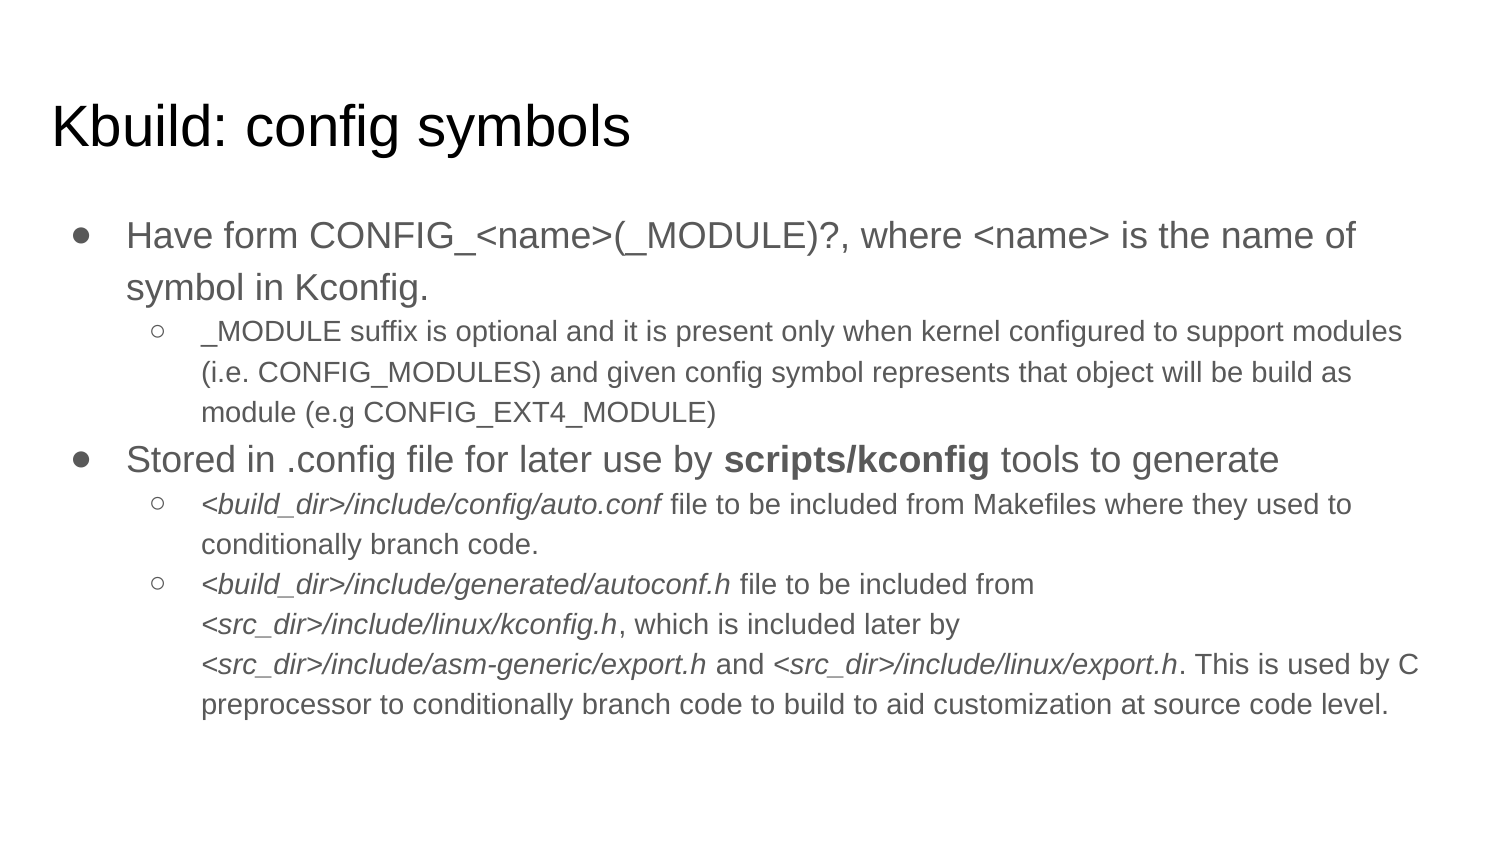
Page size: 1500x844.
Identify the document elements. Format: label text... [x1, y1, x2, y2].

list Have form CONFIG_<name>(_MODULE)?, where <name> is the name of symbol in Kconfig. _MODULE suffix is optional and it is present only when kernel configured to support modules (i.e. CONFIG_MODULES) and given config symbol represents that object will be build as module (e.g CONFIG_EXT4_MODULE) Stored in .config file for later use by scripts/kconfig tools to generate <build_dir>/include/config/auto.conf file to be included from Makefiles where they used to conditionally branch code. <build_dir>/include/generated/autoconf.h file to be included from <src_dir>/include/linux/kconfig.h, which is included later by <src_dir>/include/asm-generic/export.h and <src_dir>/include/linux/export.h. This is used by C preprocessor to conditionally branch code to build to aid customization at source code level. [51, 189, 1449, 750]
title Kbuild: config symbols [51, 72, 1449, 167]
